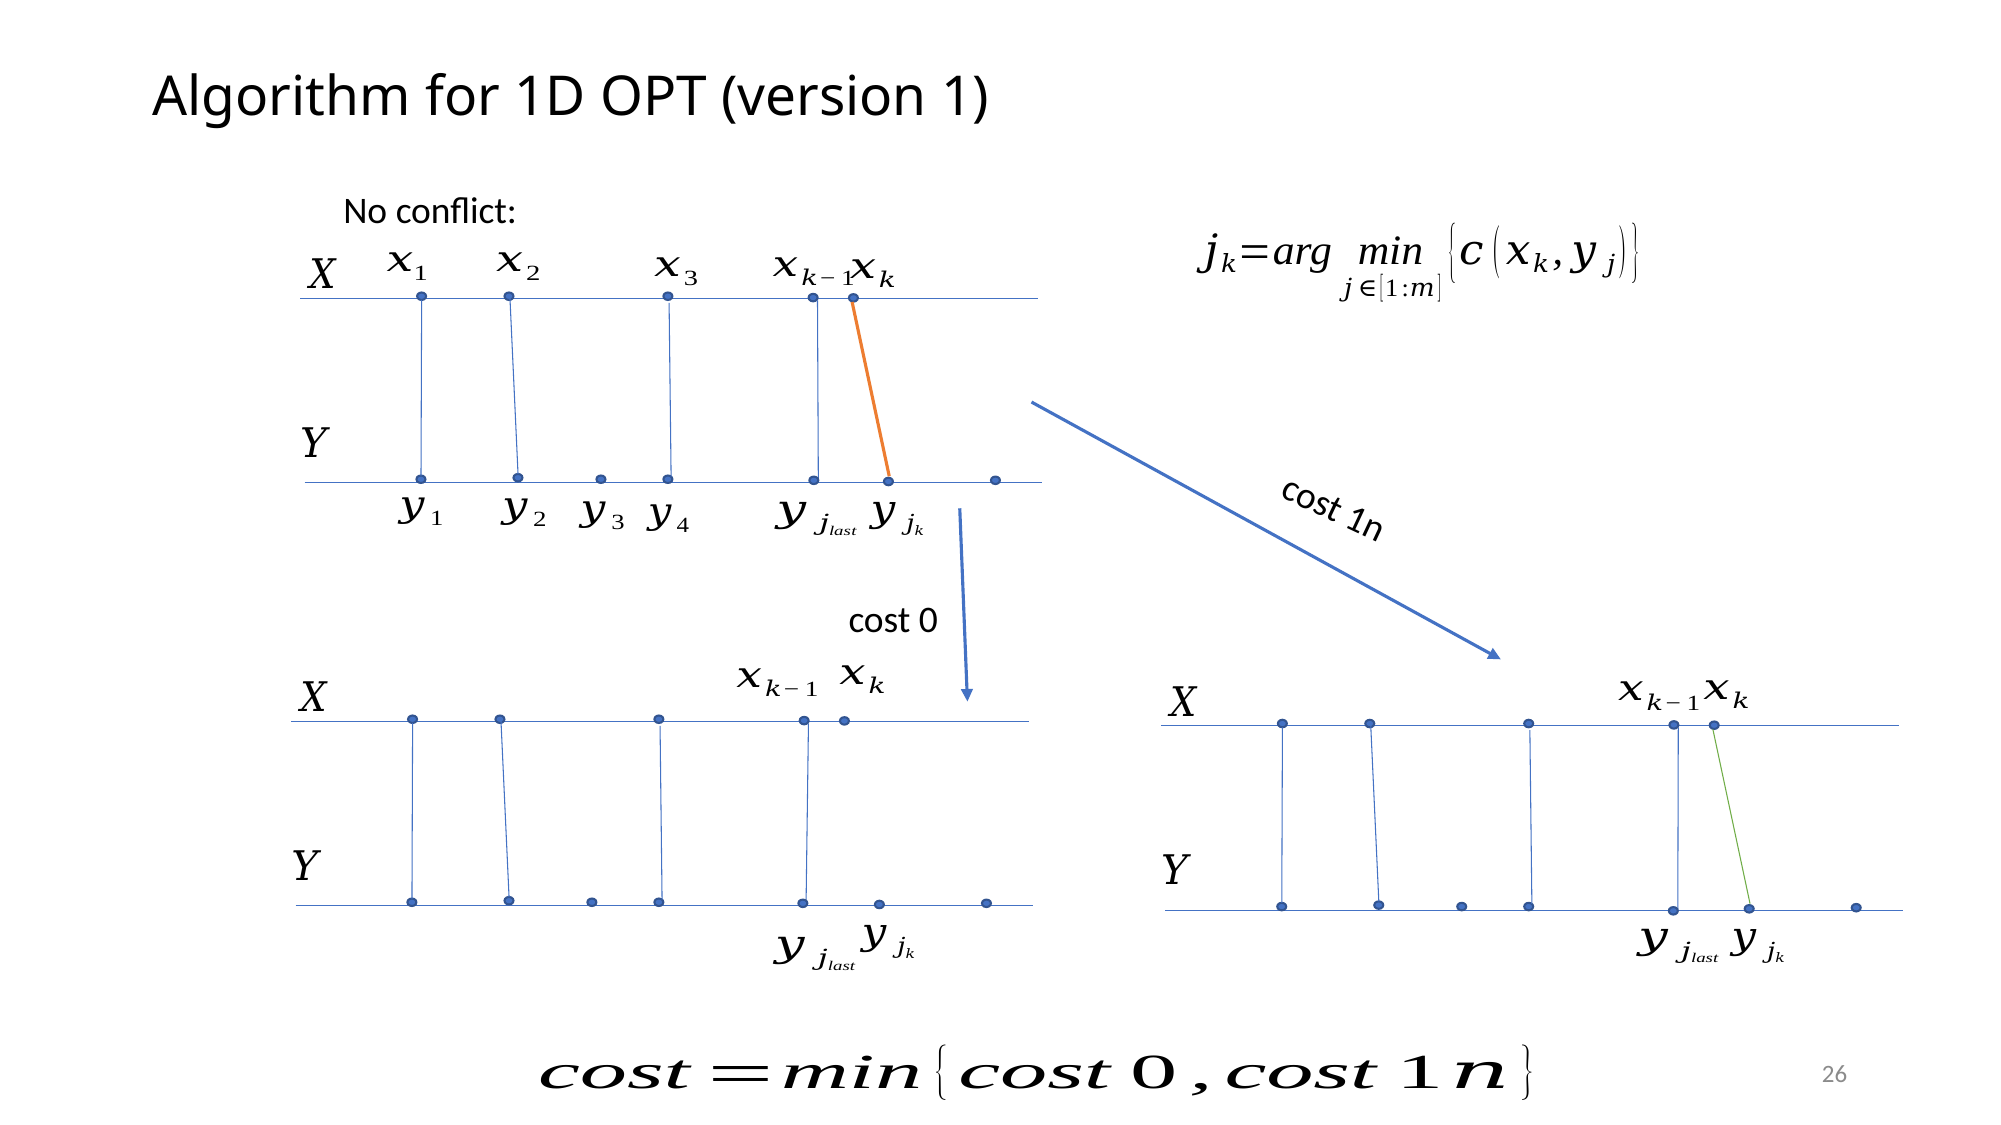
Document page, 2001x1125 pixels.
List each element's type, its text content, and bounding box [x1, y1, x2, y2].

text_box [959, 508, 968, 702]
text_box [1276, 718, 1288, 725]
text_box [503, 896, 515, 905]
text_box [653, 897, 665, 905]
text_box [799, 722, 810, 726]
text_box [1667, 911, 1679, 916]
text_box [1668, 726, 1680, 730]
text_box [797, 898, 806, 905]
text_box [798, 715, 810, 721]
text_box [808, 475, 820, 482]
text_box [1523, 718, 1535, 725]
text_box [1712, 729, 1751, 904]
text_box [662, 474, 674, 482]
text_box [838, 716, 850, 721]
text_box [662, 291, 674, 298]
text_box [509, 293, 518, 475]
text_box [1276, 901, 1288, 910]
text_box [1456, 901, 1468, 910]
text_box [1850, 902, 1862, 910]
text_box [980, 898, 993, 905]
text_box [1523, 901, 1535, 910]
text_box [500, 716, 509, 898]
slide_number 26 [1412, 1042, 1863, 1103]
title Algorithm for 1D OPT (version 1) [137, 59, 1676, 135]
text_box [807, 292, 819, 298]
text_box [595, 474, 607, 482]
text_box No conflict: [328, 178, 532, 239]
text_box [494, 714, 504, 721]
text_box [586, 897, 598, 905]
text_box [882, 477, 894, 482]
text_box [1373, 900, 1385, 910]
text_box [416, 291, 428, 298]
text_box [852, 301, 890, 477]
text_box [1708, 726, 1720, 730]
text_box [512, 473, 524, 482]
text_box [839, 722, 850, 726]
text_box [847, 293, 859, 298]
text_box [873, 899, 885, 905]
text_box [1668, 720, 1680, 725]
text_box [989, 475, 1002, 482]
text_box [1364, 718, 1375, 725]
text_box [1031, 402, 1501, 660]
text_box [503, 291, 513, 298]
text_box [653, 714, 665, 721]
text_box [406, 714, 419, 721]
text_box [415, 474, 427, 482]
text_box [1708, 720, 1720, 725]
text_box cost 0 [833, 588, 954, 648]
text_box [1370, 721, 1379, 902]
text_box [406, 897, 418, 905]
text_box [808, 299, 819, 303]
text_box [1743, 904, 1755, 910]
